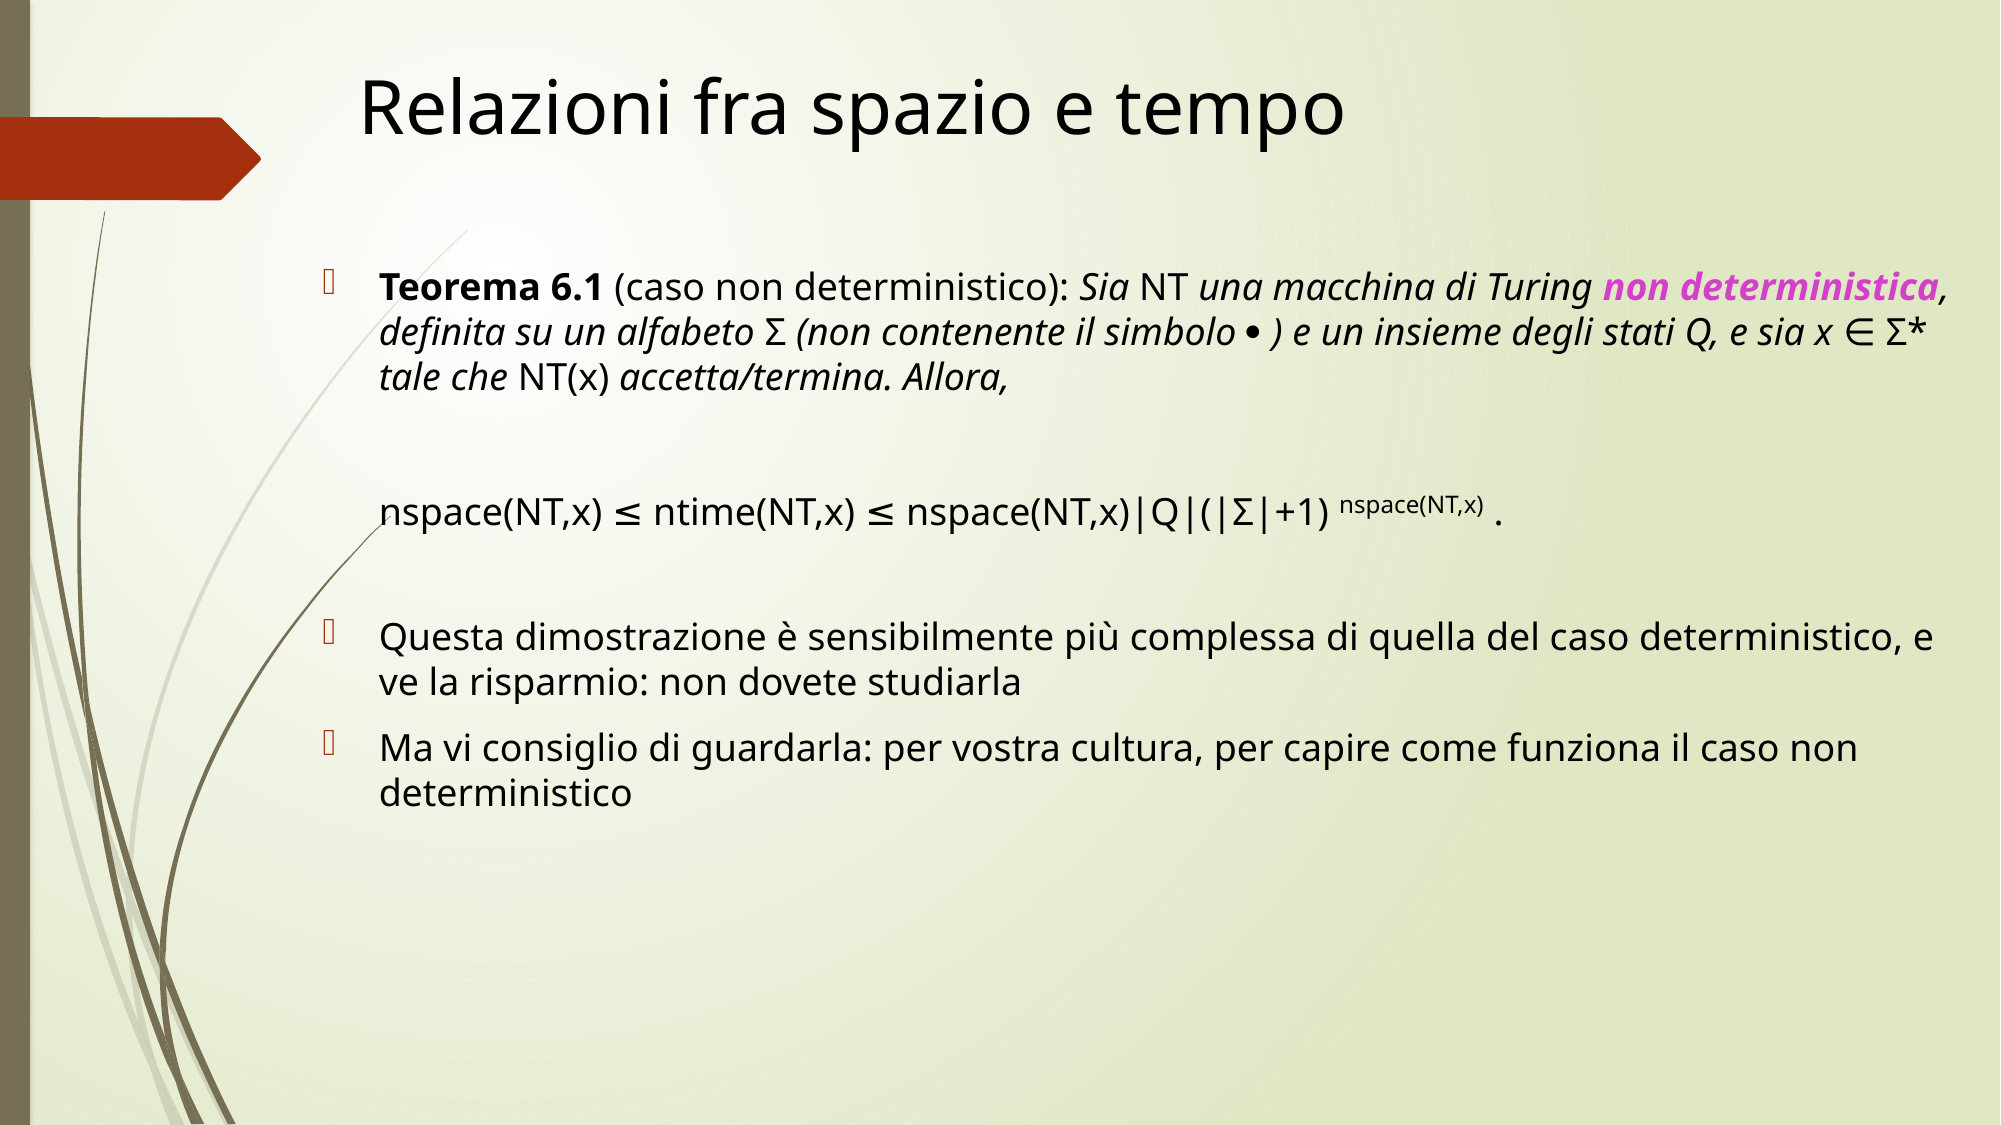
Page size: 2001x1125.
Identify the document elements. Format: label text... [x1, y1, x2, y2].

title Relazioni fra spazio e tempo [343, 51, 1806, 184]
list Teorema 6.1 (caso non deterministico): Sia NT una macchina di Turing non deterministica, definita su un alfabeto Σ (non contenente il simbolo  ) e un insieme degli stati Q, e sia x ∈ Σ* tale che NT(x) accetta/termina. Allora, nspace(NT,x) ≤ ntime(NT,x) ≤ nspace(NT,x)|Q|(|Σ|+1) nspace(NT,x) . Questa dimostrazione è sensibilmente più complessa di quella del caso deterministico, e ve la risparmio: non dovete studiarla Ma vi consiglio di guardarla: per vostra cultura, per capire come funziona il caso non deterministico [307, 255, 1972, 1070]
